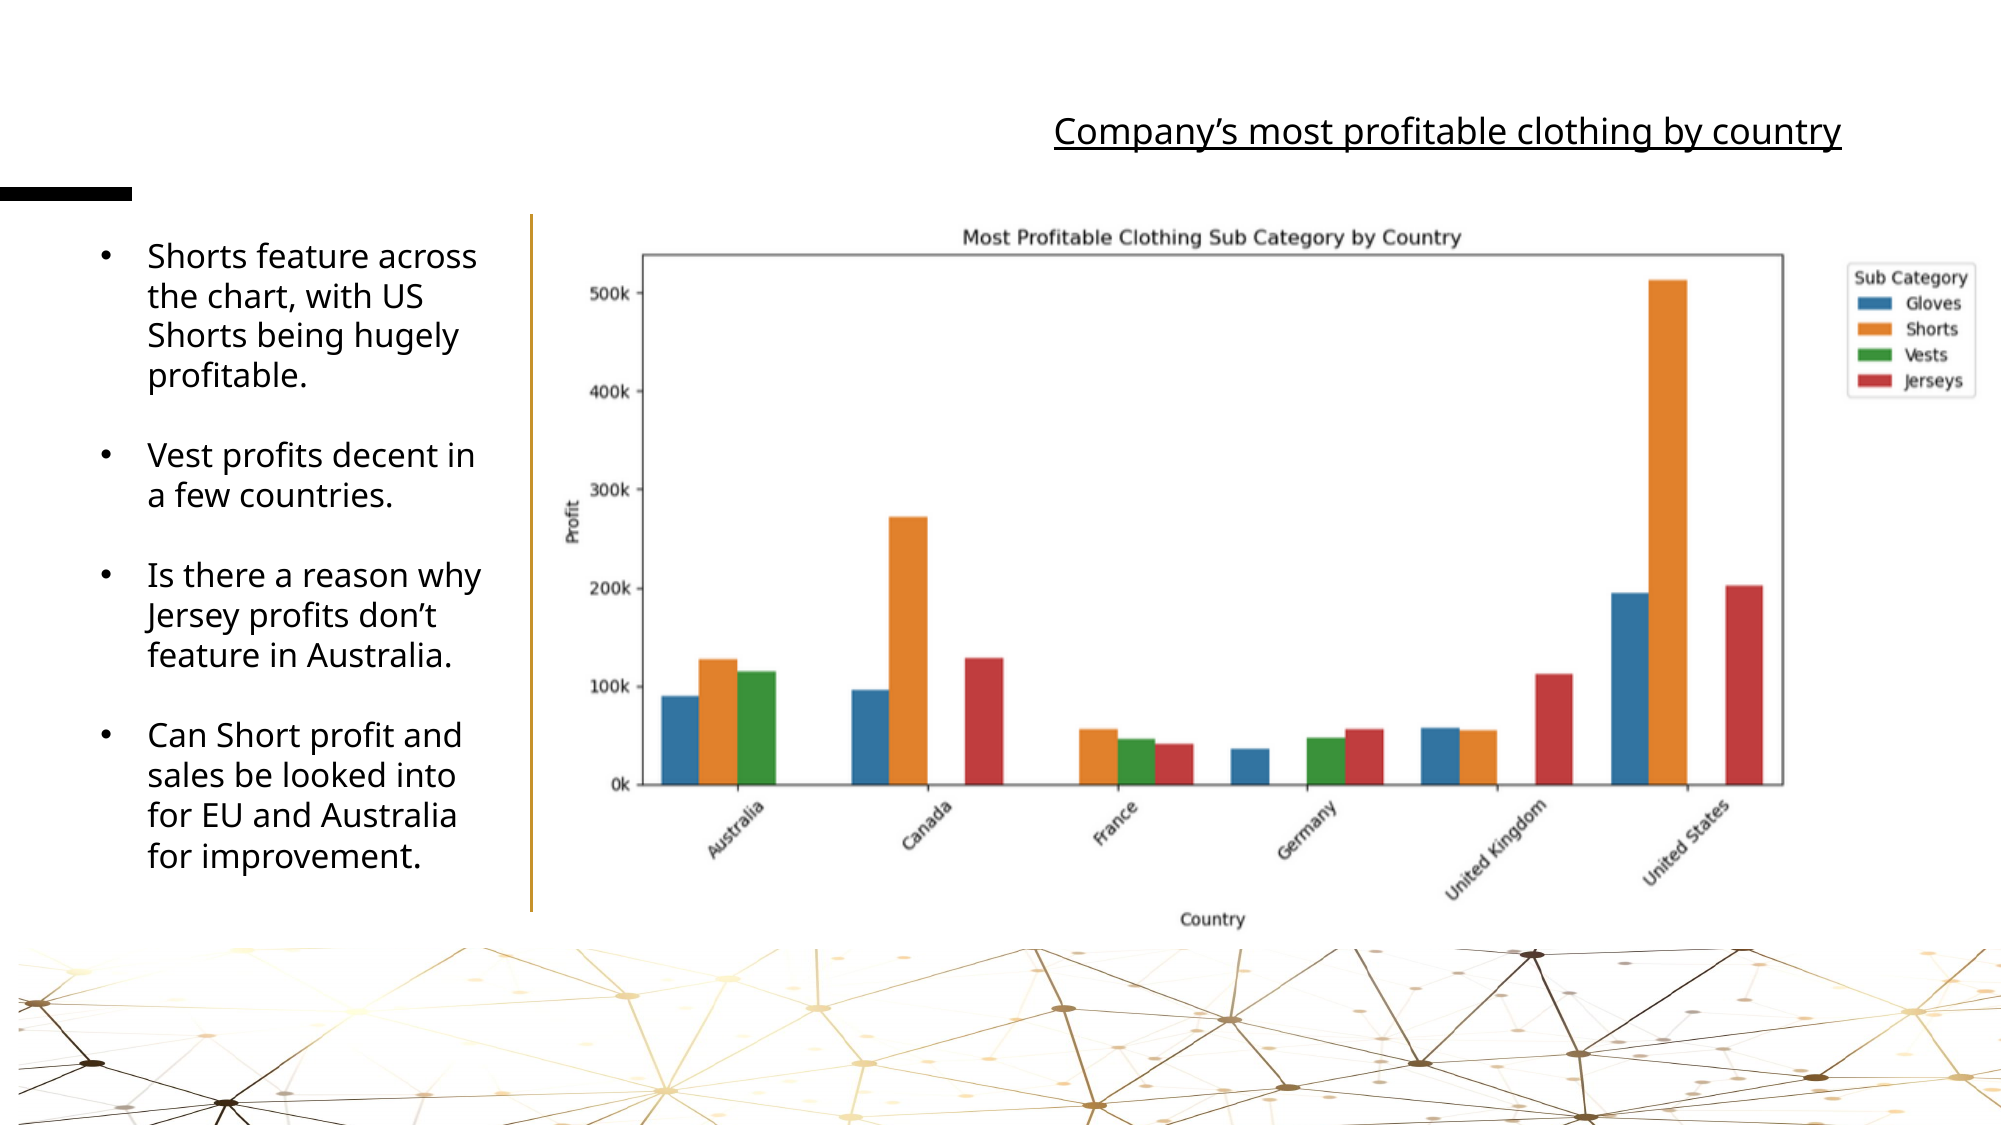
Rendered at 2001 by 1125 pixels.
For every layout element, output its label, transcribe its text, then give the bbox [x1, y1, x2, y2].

picture [18, 214, 2001, 1125]
text_box Shorts feature across the chart, with US Shorts being hugely profitable. Vest profits decent in a few countries. Is there a reason why Jersey profits don’t feature in Australia. Can Short profit and sales be looked into for EU and Australia for improvement. [85, 227, 516, 884]
text_box Company’s most profitable clothing by country [1038, 107, 1959, 177]
